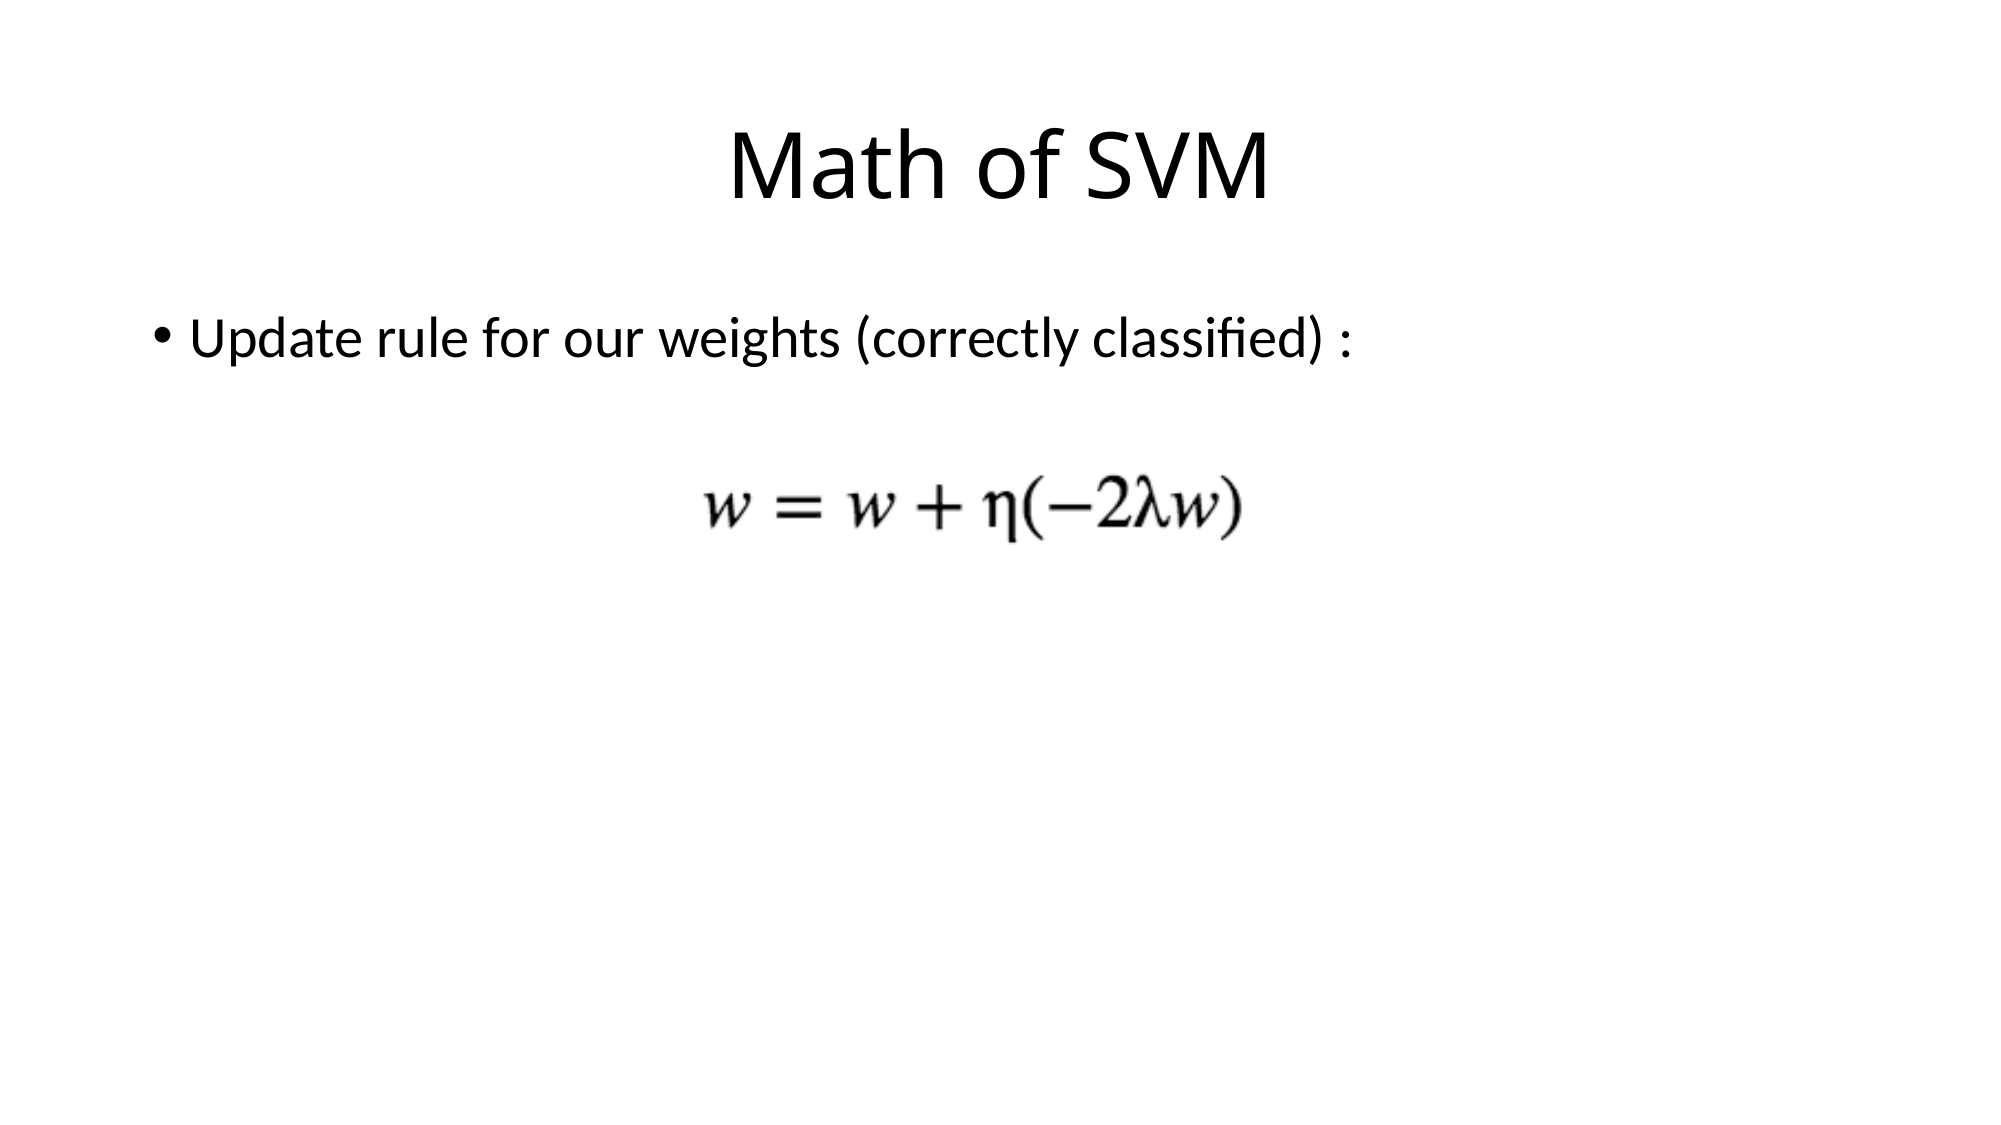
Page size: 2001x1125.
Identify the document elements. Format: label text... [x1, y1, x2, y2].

title Math of SVM [137, 59, 1863, 278]
picture [607, 443, 1337, 563]
list Update rule for our weights (correctly classified) : [137, 299, 1863, 1014]
